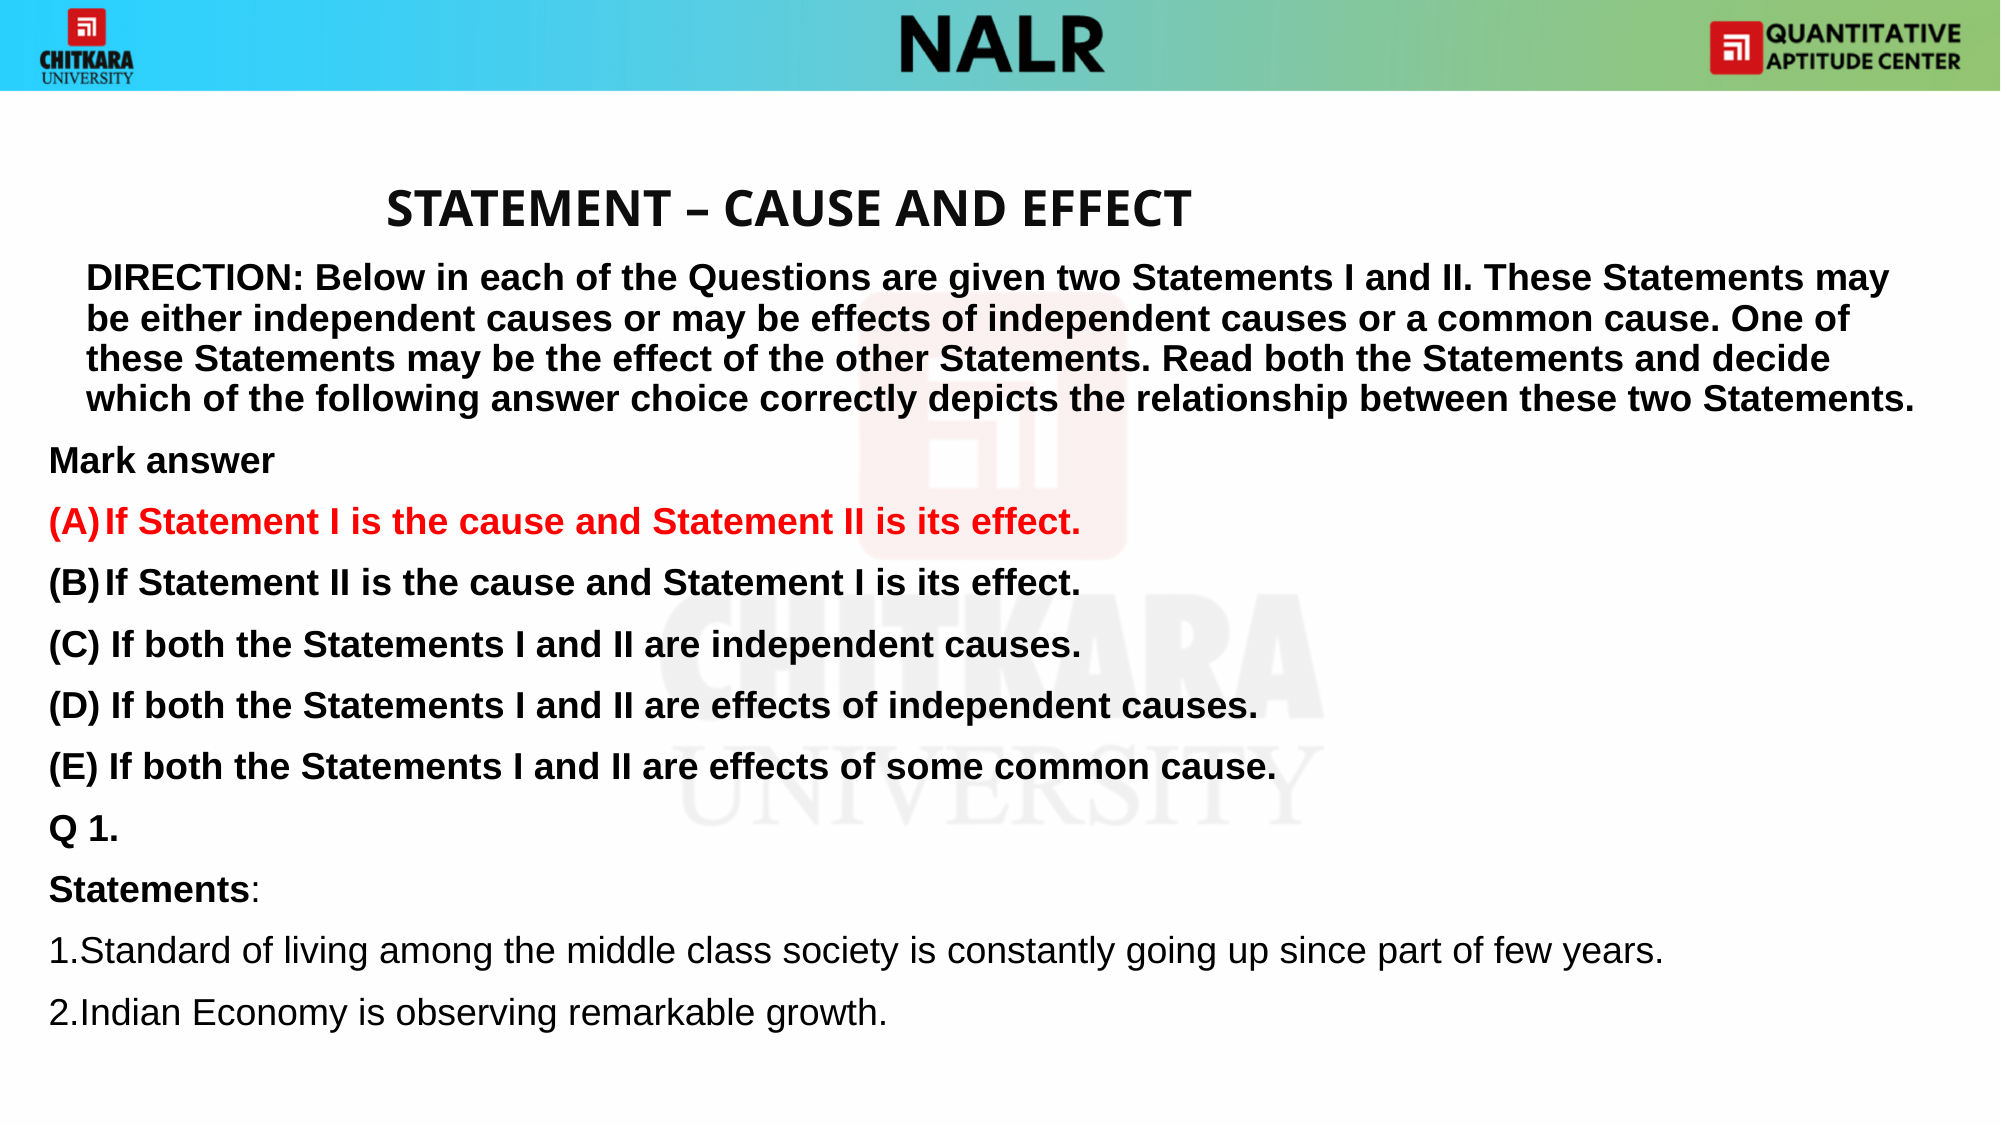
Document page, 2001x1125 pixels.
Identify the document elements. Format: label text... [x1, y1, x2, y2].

title [41, 31, 1959, 142]
picture [0, 0, 2001, 1125]
list STATEMENT – CAUSE AND EFFECT DIRECTION: Below in each of the Questions are given two Statements I and II. These Statements may be either independent causes or may be effects of independent causes or a common cause. One of these Statements may be the effect of the other Statements. Read both the Statements and decide which of the following answer choice correctly depicts the relationship between these two Statements. Mark answer If Statement I is the cause and Statement II is its effect. If Statement II is the cause and Statement I is its effect. (C) If both the Statements I and II are independent causes. (D) If both the Statements I and II are effects of independent causes. (E) If both the Statements I and II are effects of some common cause. Q 1. Statements: 1.Standard of living among the middle class society is constantly going up since part of few years. 2.Indian Economy is observing remarkable growth. [33, 175, 1959, 1053]
